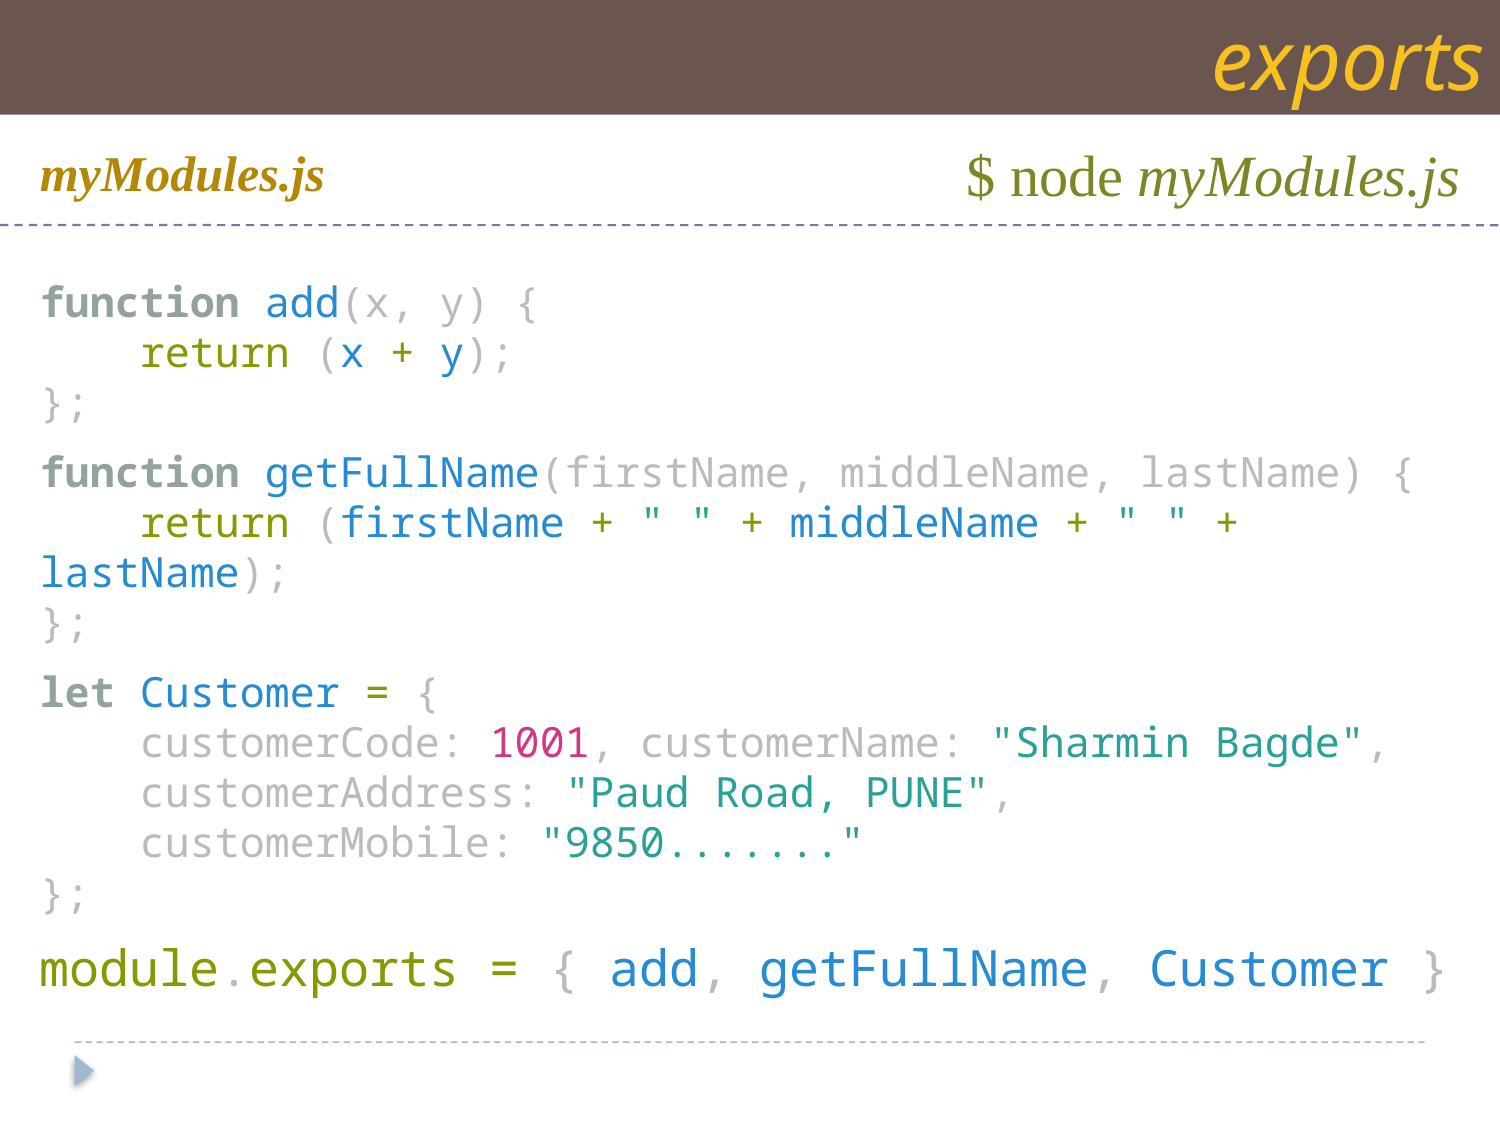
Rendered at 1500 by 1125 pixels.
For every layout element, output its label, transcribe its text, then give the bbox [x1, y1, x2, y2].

text_box $ node myModules.js [937, 130, 1475, 216]
text_box exports [0, 0, 1500, 115]
text_box function add(x, y) { return (x + y); }; function getFullName(firstName, middleName, lastName) { return (firstName + " " + middleName + " " + lastName); }; let Customer = { customerCode: 1001, customerName: "Sharmin Bagde", customerAddress: "Paud Road, PUNE", customerMobile: "9850......." }; module.exports = { add, getFullName, Customer } [24, 268, 1475, 1004]
text_box myModules.js [24, 133, 937, 209]
